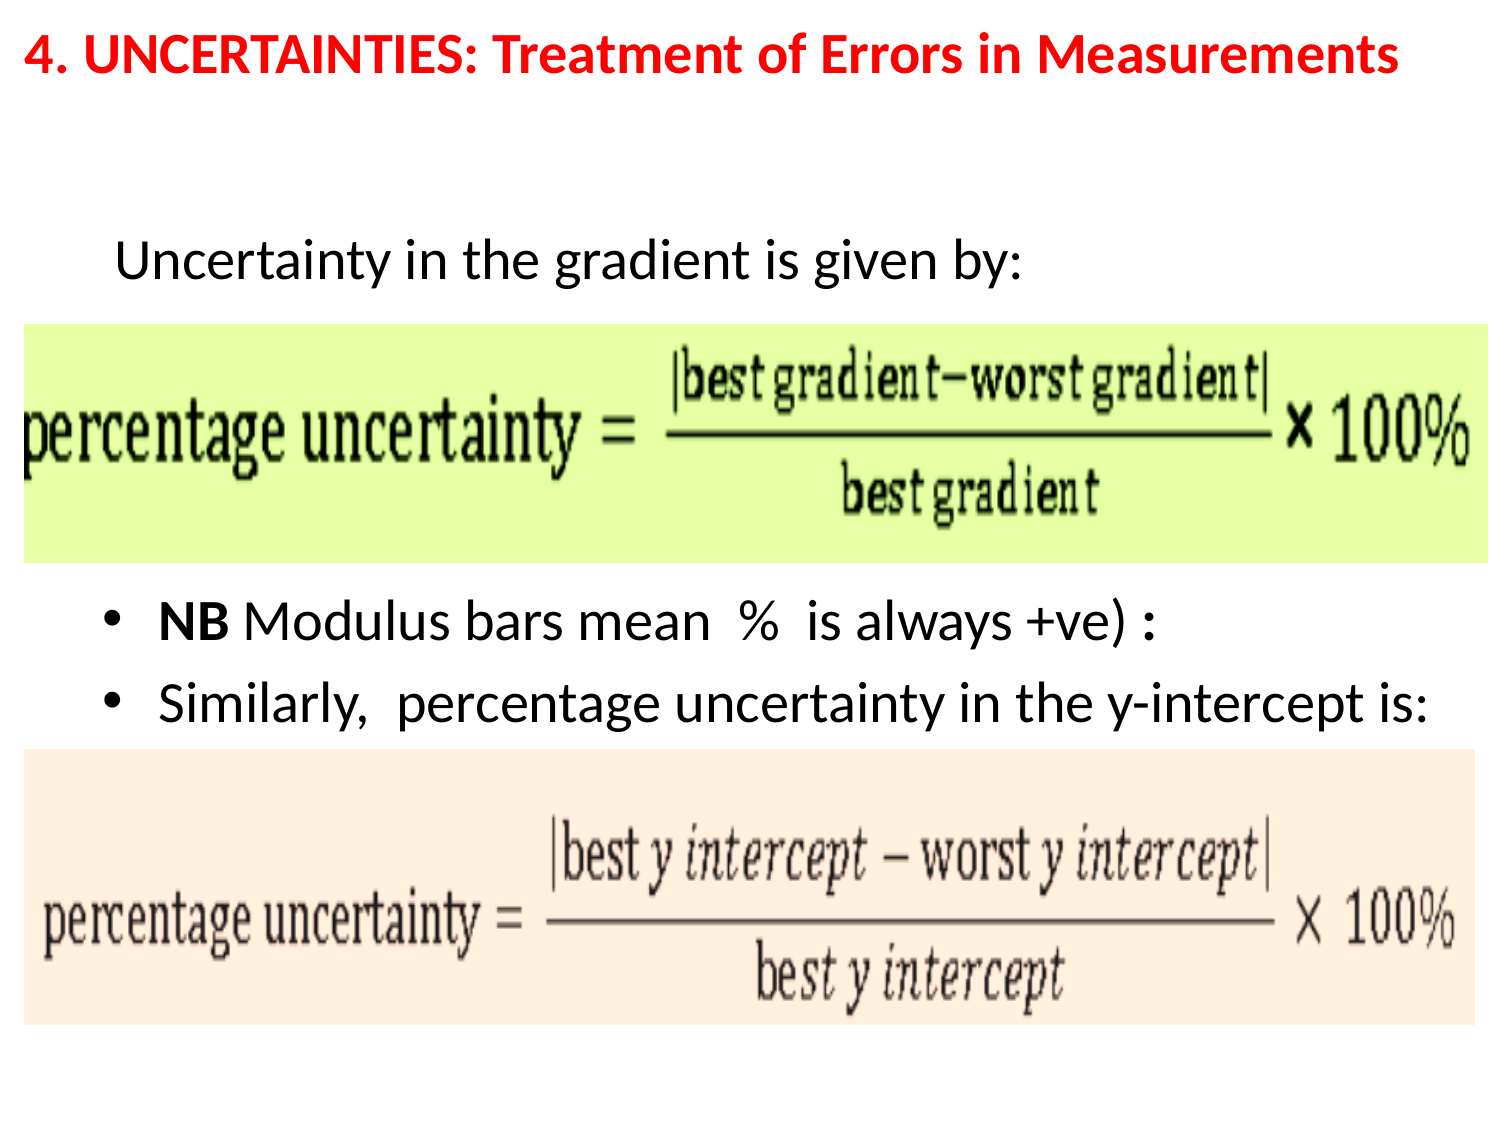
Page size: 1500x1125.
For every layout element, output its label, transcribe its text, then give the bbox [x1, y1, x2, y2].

picture [24, 749, 1476, 1026]
title 4. UNCERTAINTIES: Treatment of Errors in Measurements [0, 0, 1425, 100]
list NB Modulus bars mean % is always +ve) : Similarly, percentage uncertainty in the y-intercept is: [87, 575, 1463, 748]
text_box Uncertainty in the gradient is given by: [99, 214, 1363, 299]
picture [24, 324, 1488, 563]
